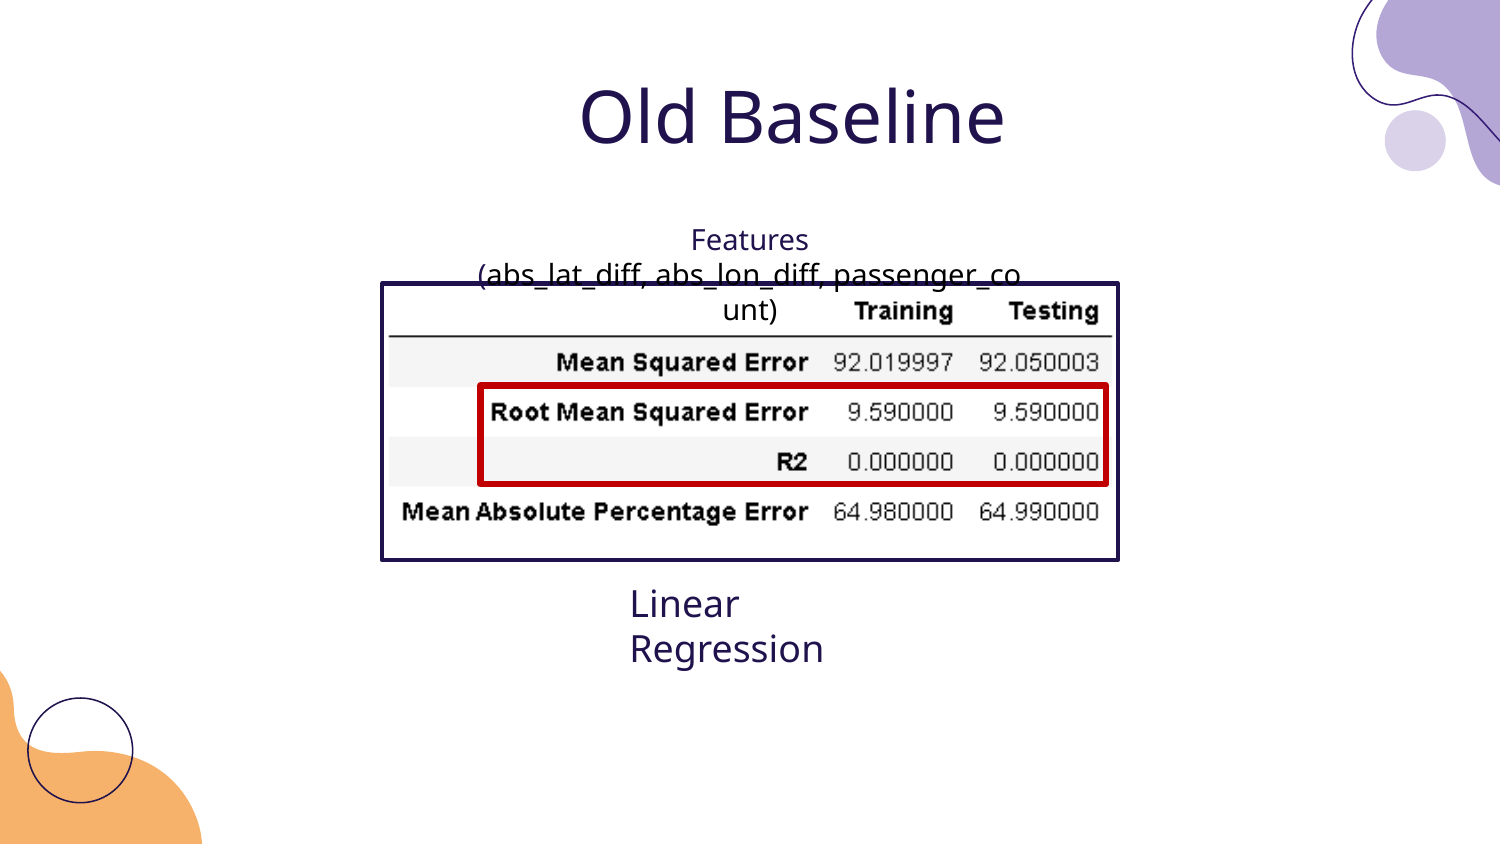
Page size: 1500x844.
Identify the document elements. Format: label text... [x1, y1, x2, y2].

text_box Features (abs_lat_diff, abs_lon_diff, passenger_count) [453, 214, 1046, 284]
text_box Linear Regression [614, 572, 886, 678]
text_box Old Baseline [427, 55, 1159, 147]
picture [384, 285, 1116, 558]
